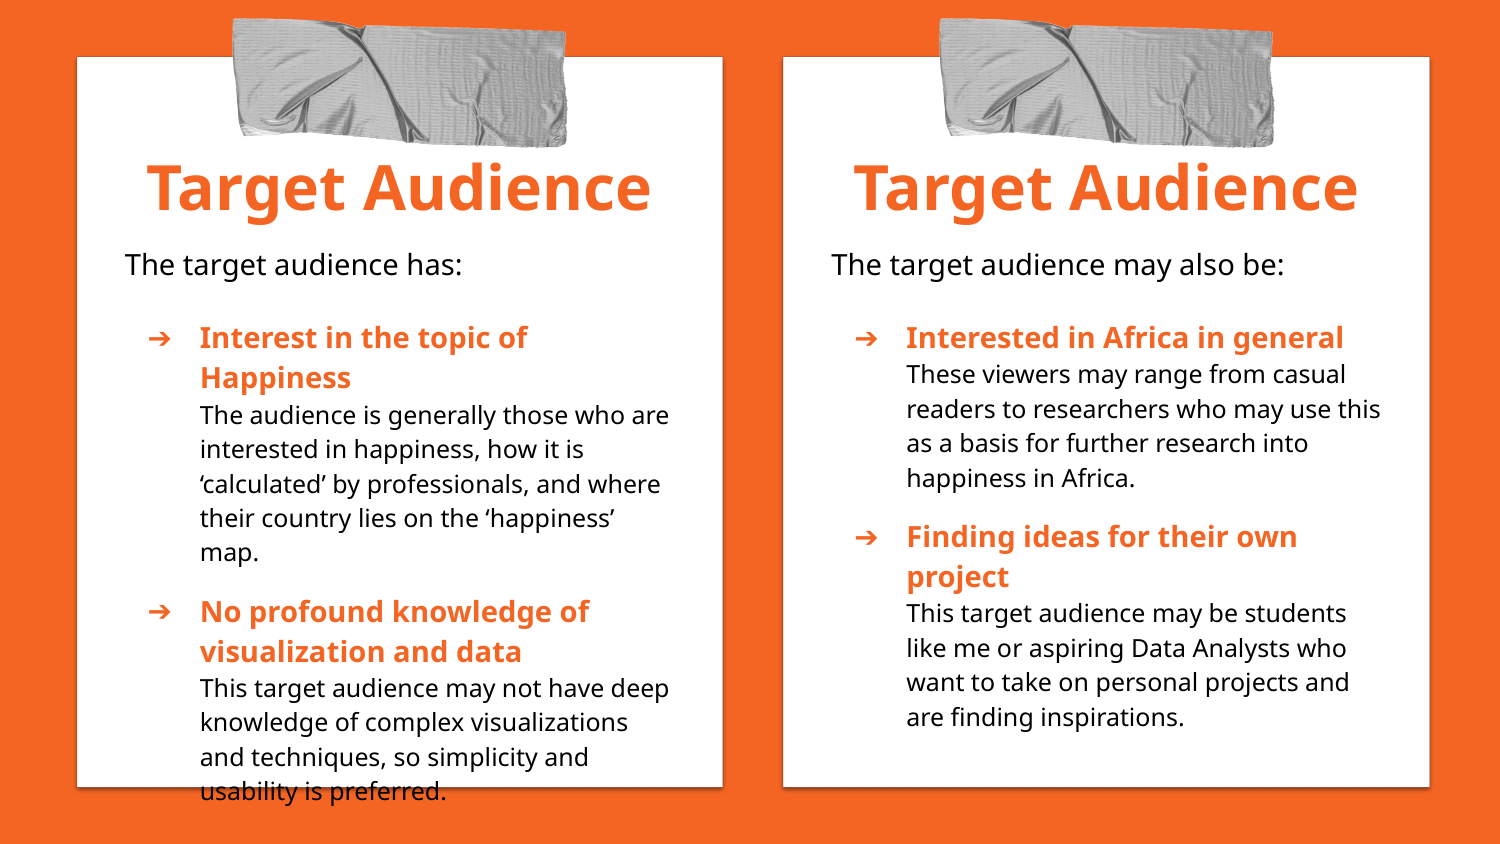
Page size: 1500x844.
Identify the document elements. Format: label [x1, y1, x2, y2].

picture [50, 16, 750, 818]
picture [757, 16, 1456, 818]
